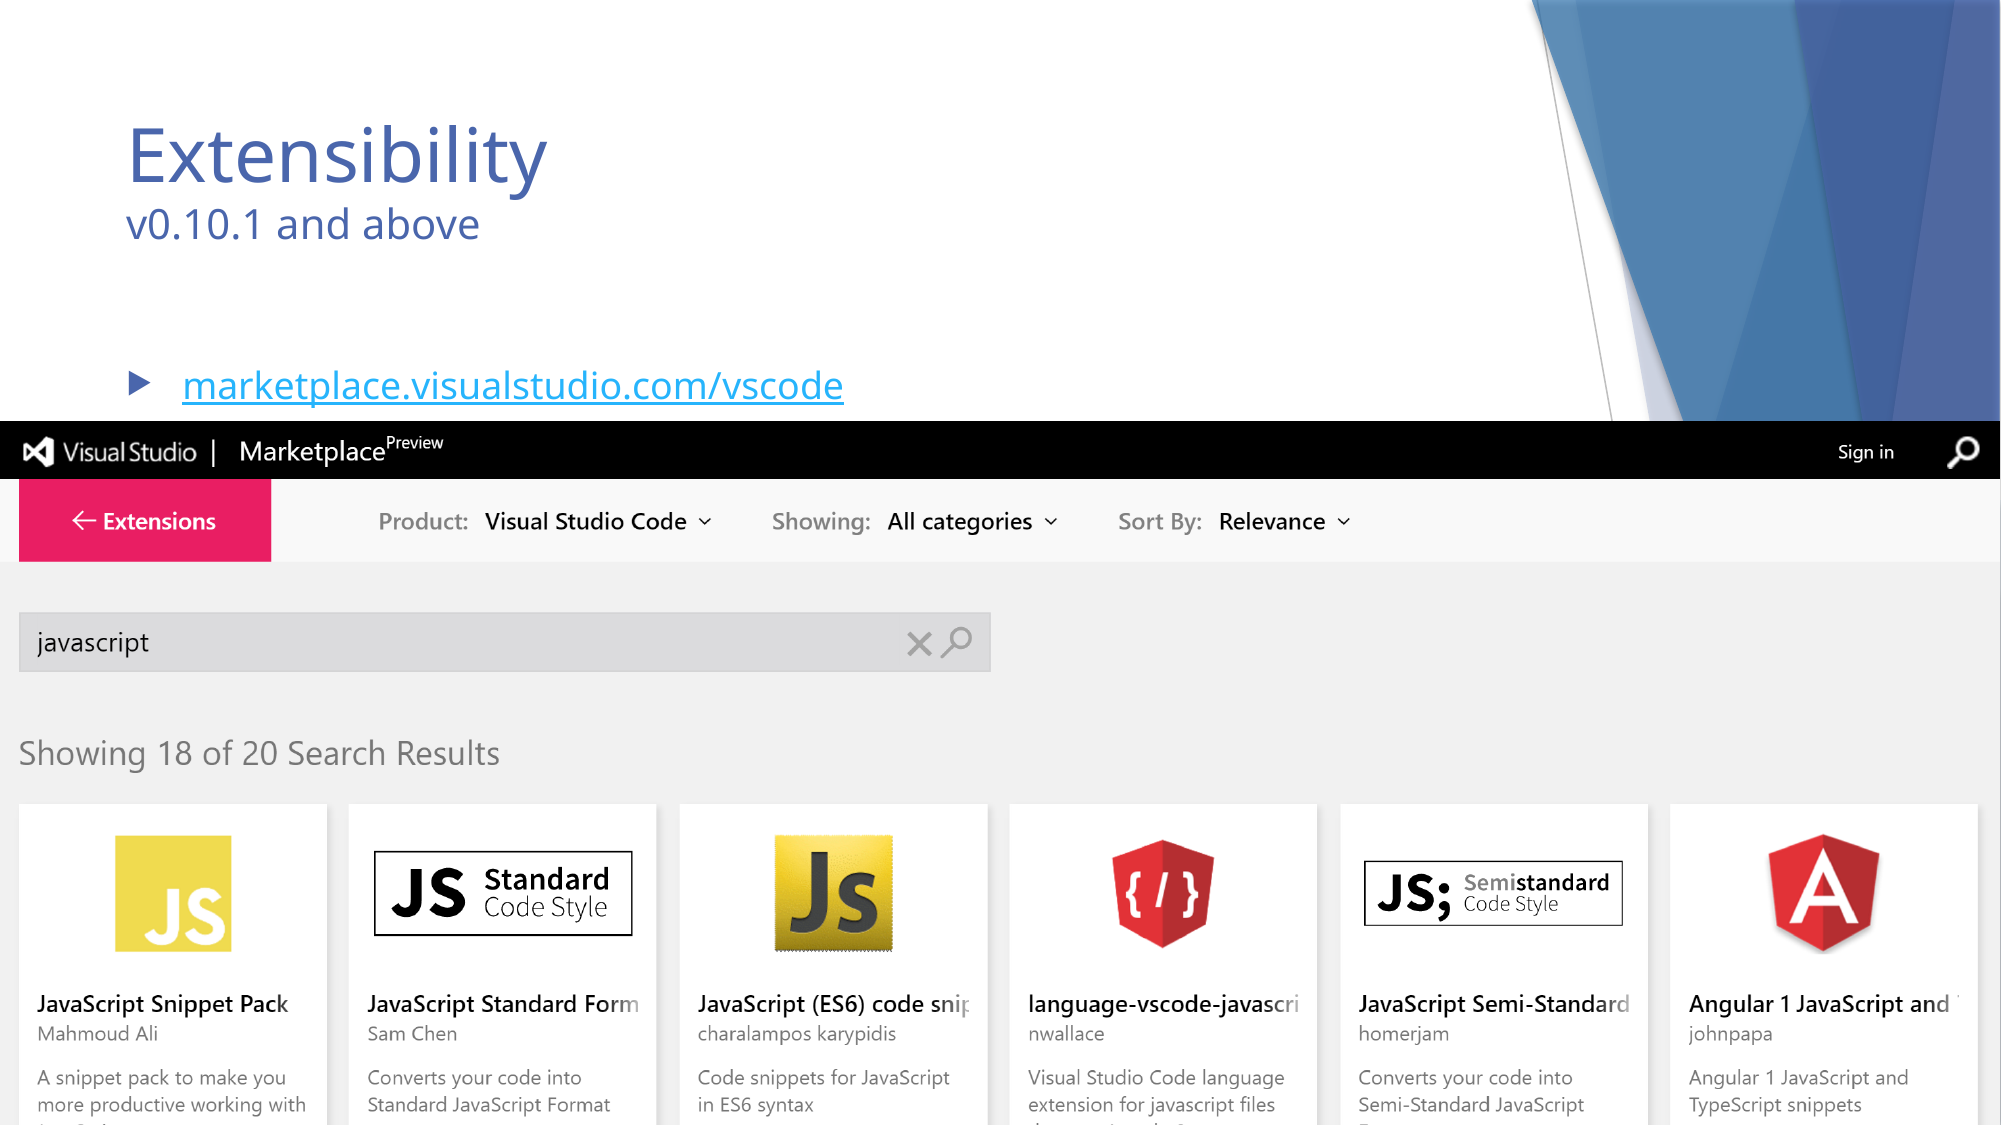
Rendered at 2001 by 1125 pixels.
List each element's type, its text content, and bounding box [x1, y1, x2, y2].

list marketplace.visualstudio.com/vscode [111, 354, 1522, 418]
picture [0, 421, 2000, 1125]
title Extensibility v0.10.1 and above [111, 99, 1522, 317]
